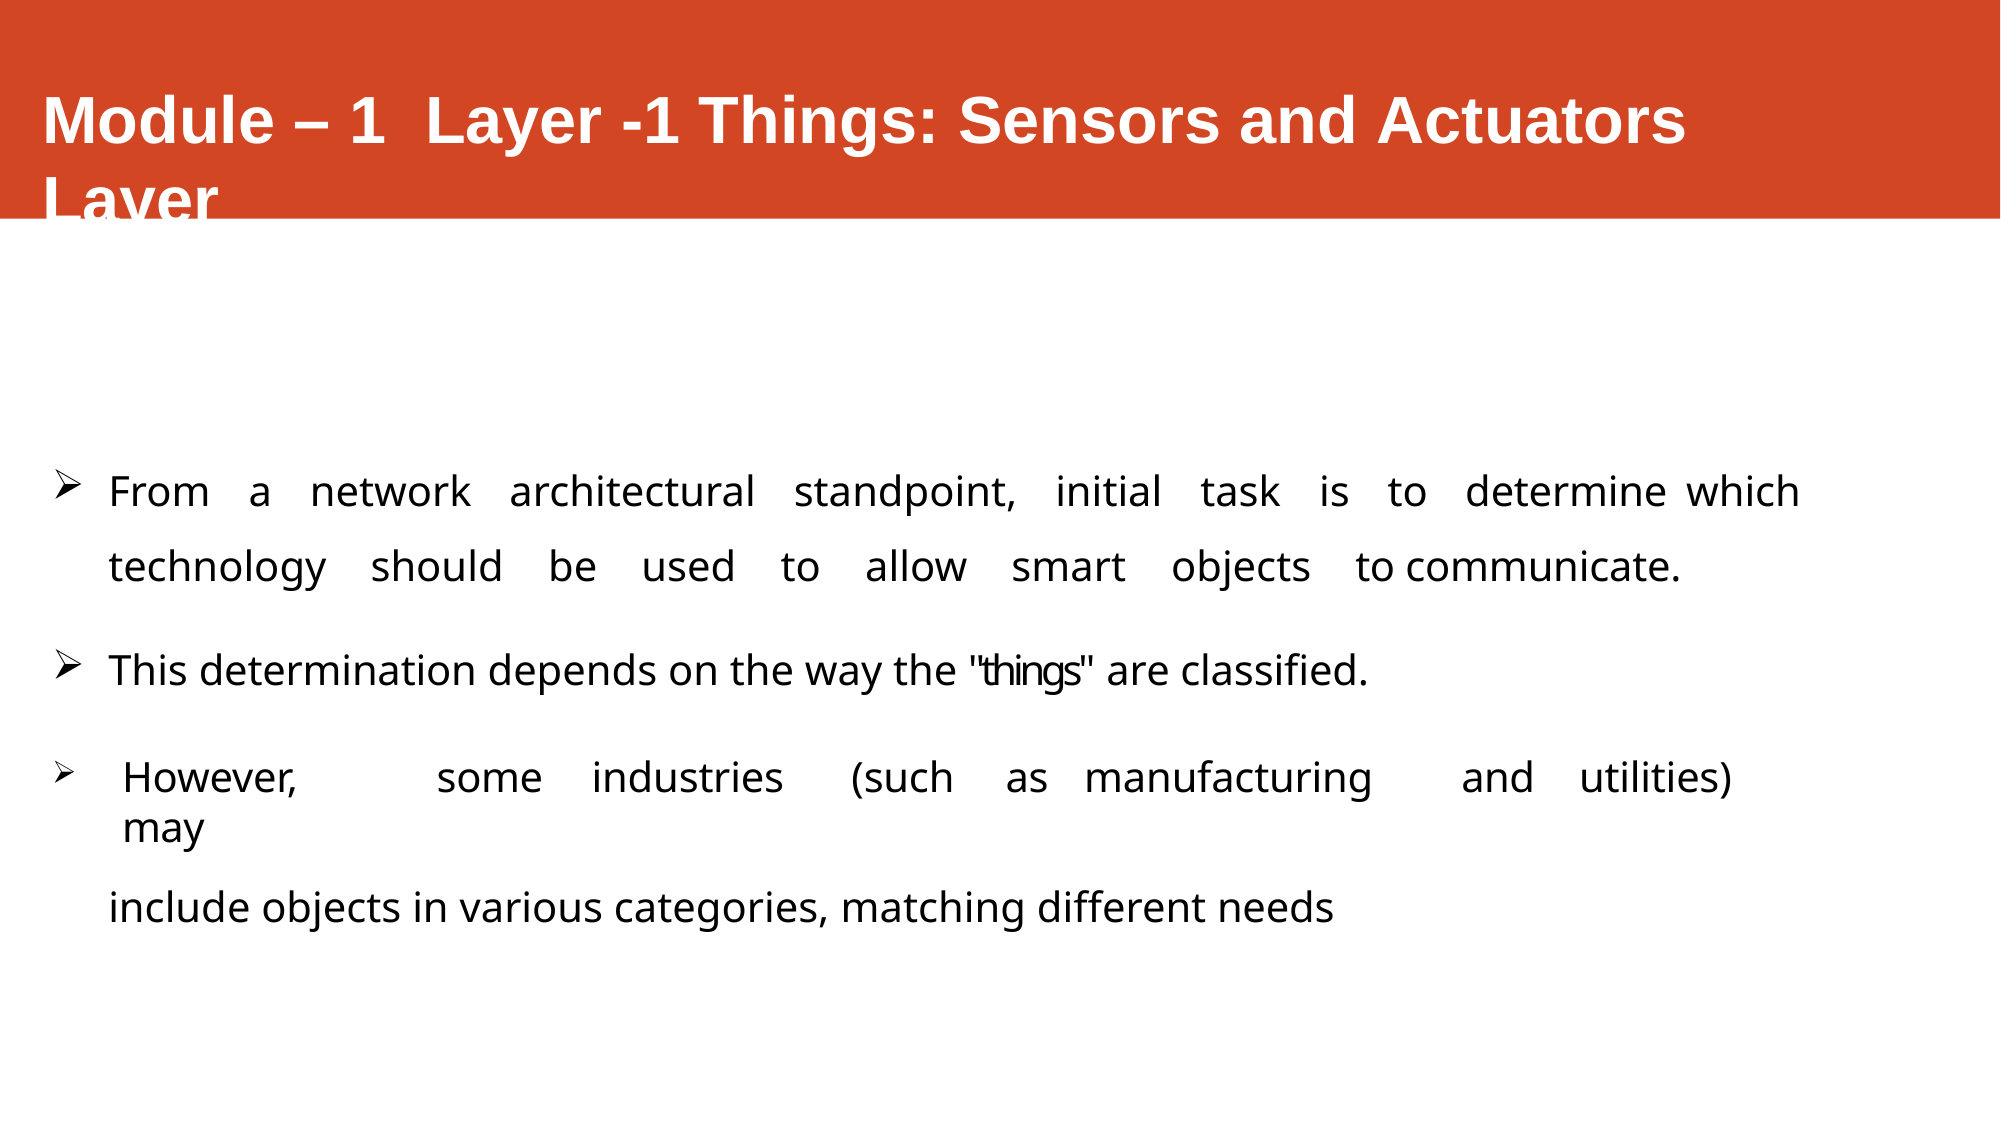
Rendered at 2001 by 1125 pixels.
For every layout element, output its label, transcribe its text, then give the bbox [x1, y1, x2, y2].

title Module – 1 Layer -1 Things: Sensors and Actuators Layer [40, 75, 1875, 266]
text_box From a network architectural standpoint, initial task is to determine which technology should be used to allow smart objects to communicate. This determination depends on the way the "things" are classified. However, some industries (such as manufacturing and utilities) may include objects in various categories, matching different needs [49, 437, 1833, 931]
